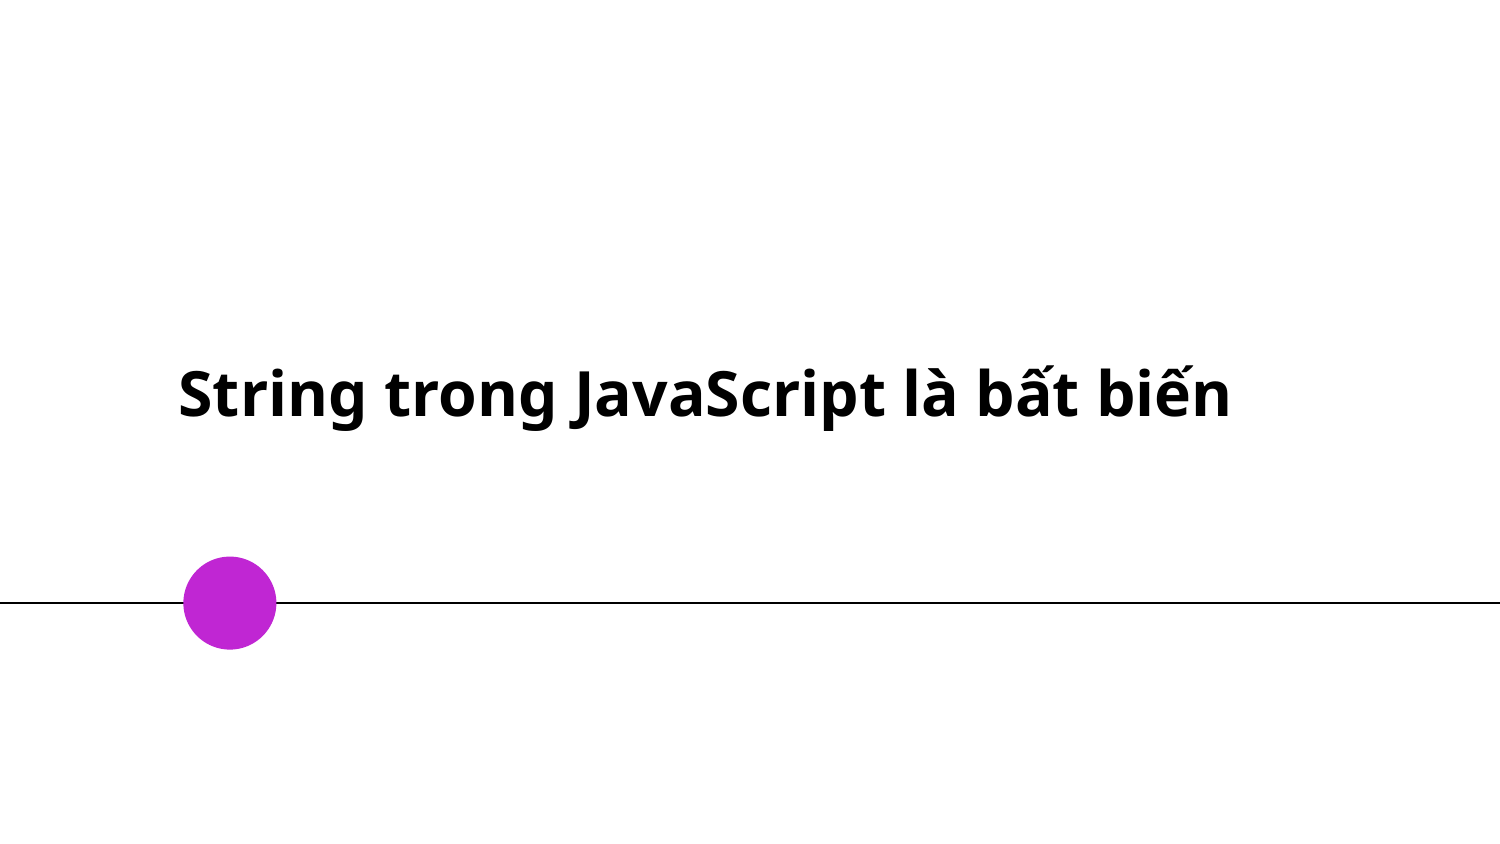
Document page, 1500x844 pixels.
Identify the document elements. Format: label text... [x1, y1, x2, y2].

title String trong JavaScript là bất biến [163, 328, 1329, 519]
